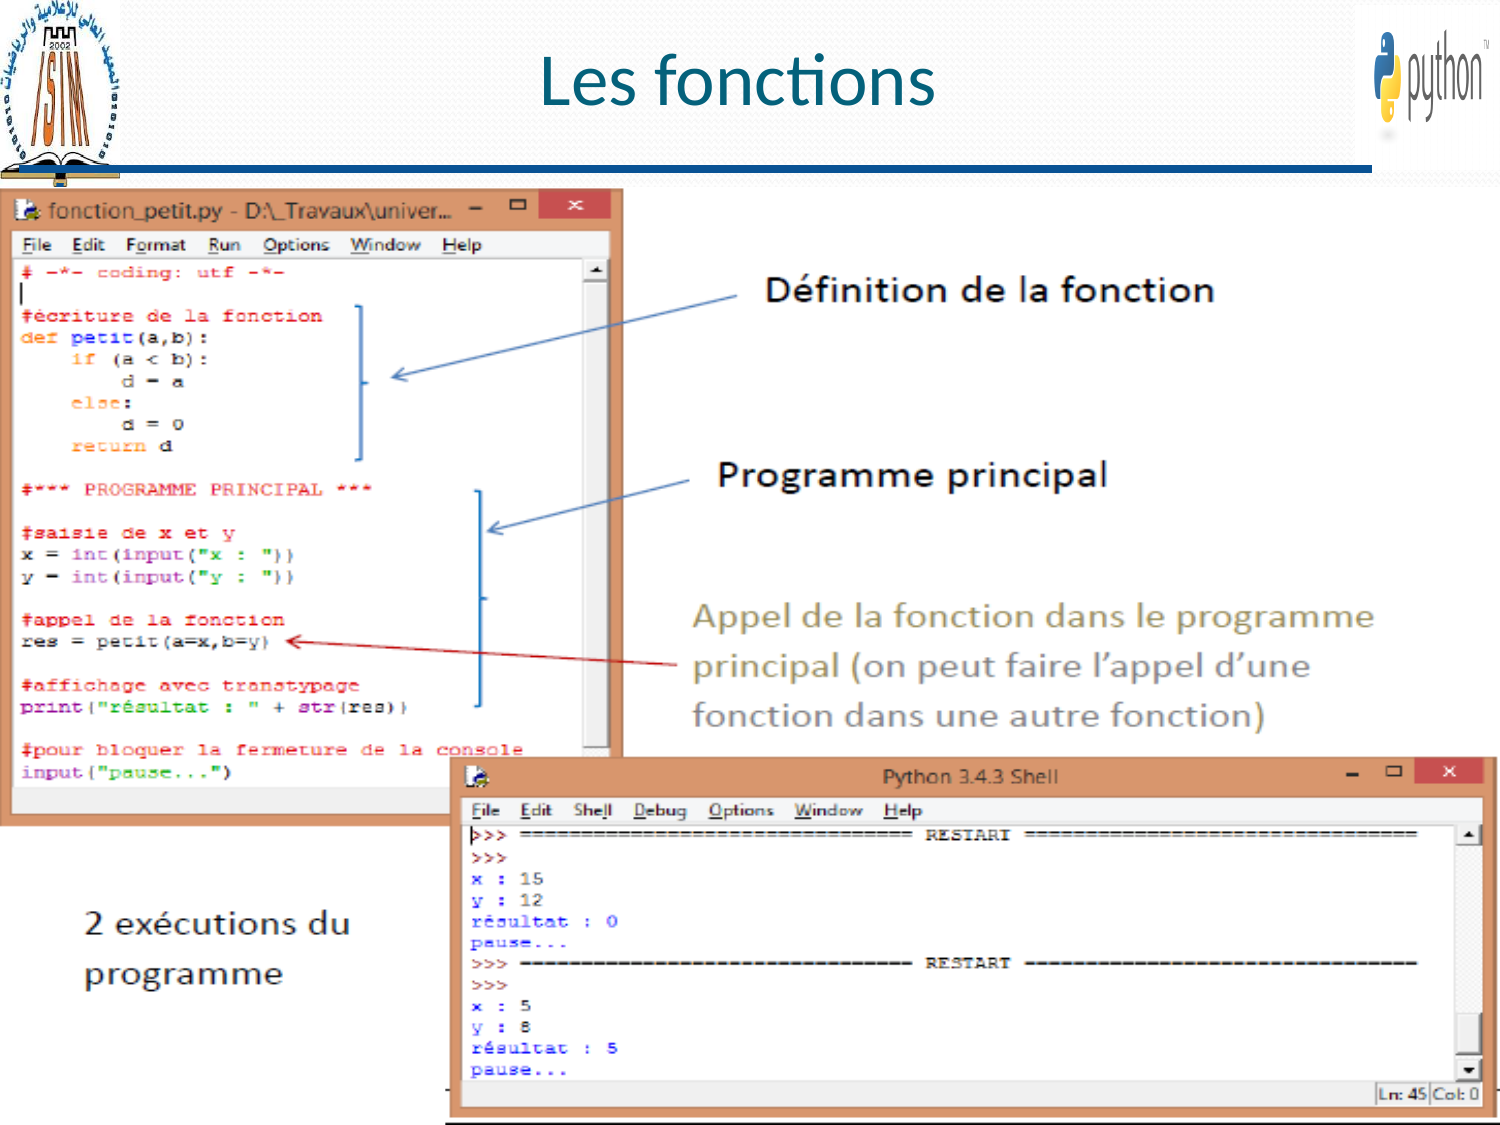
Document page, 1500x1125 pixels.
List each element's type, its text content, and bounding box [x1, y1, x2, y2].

text_box Les fonctions [128, 23, 1348, 168]
picture [0, 0, 1500, 1125]
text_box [128, 170, 1348, 177]
picture [1355, 4, 1500, 170]
